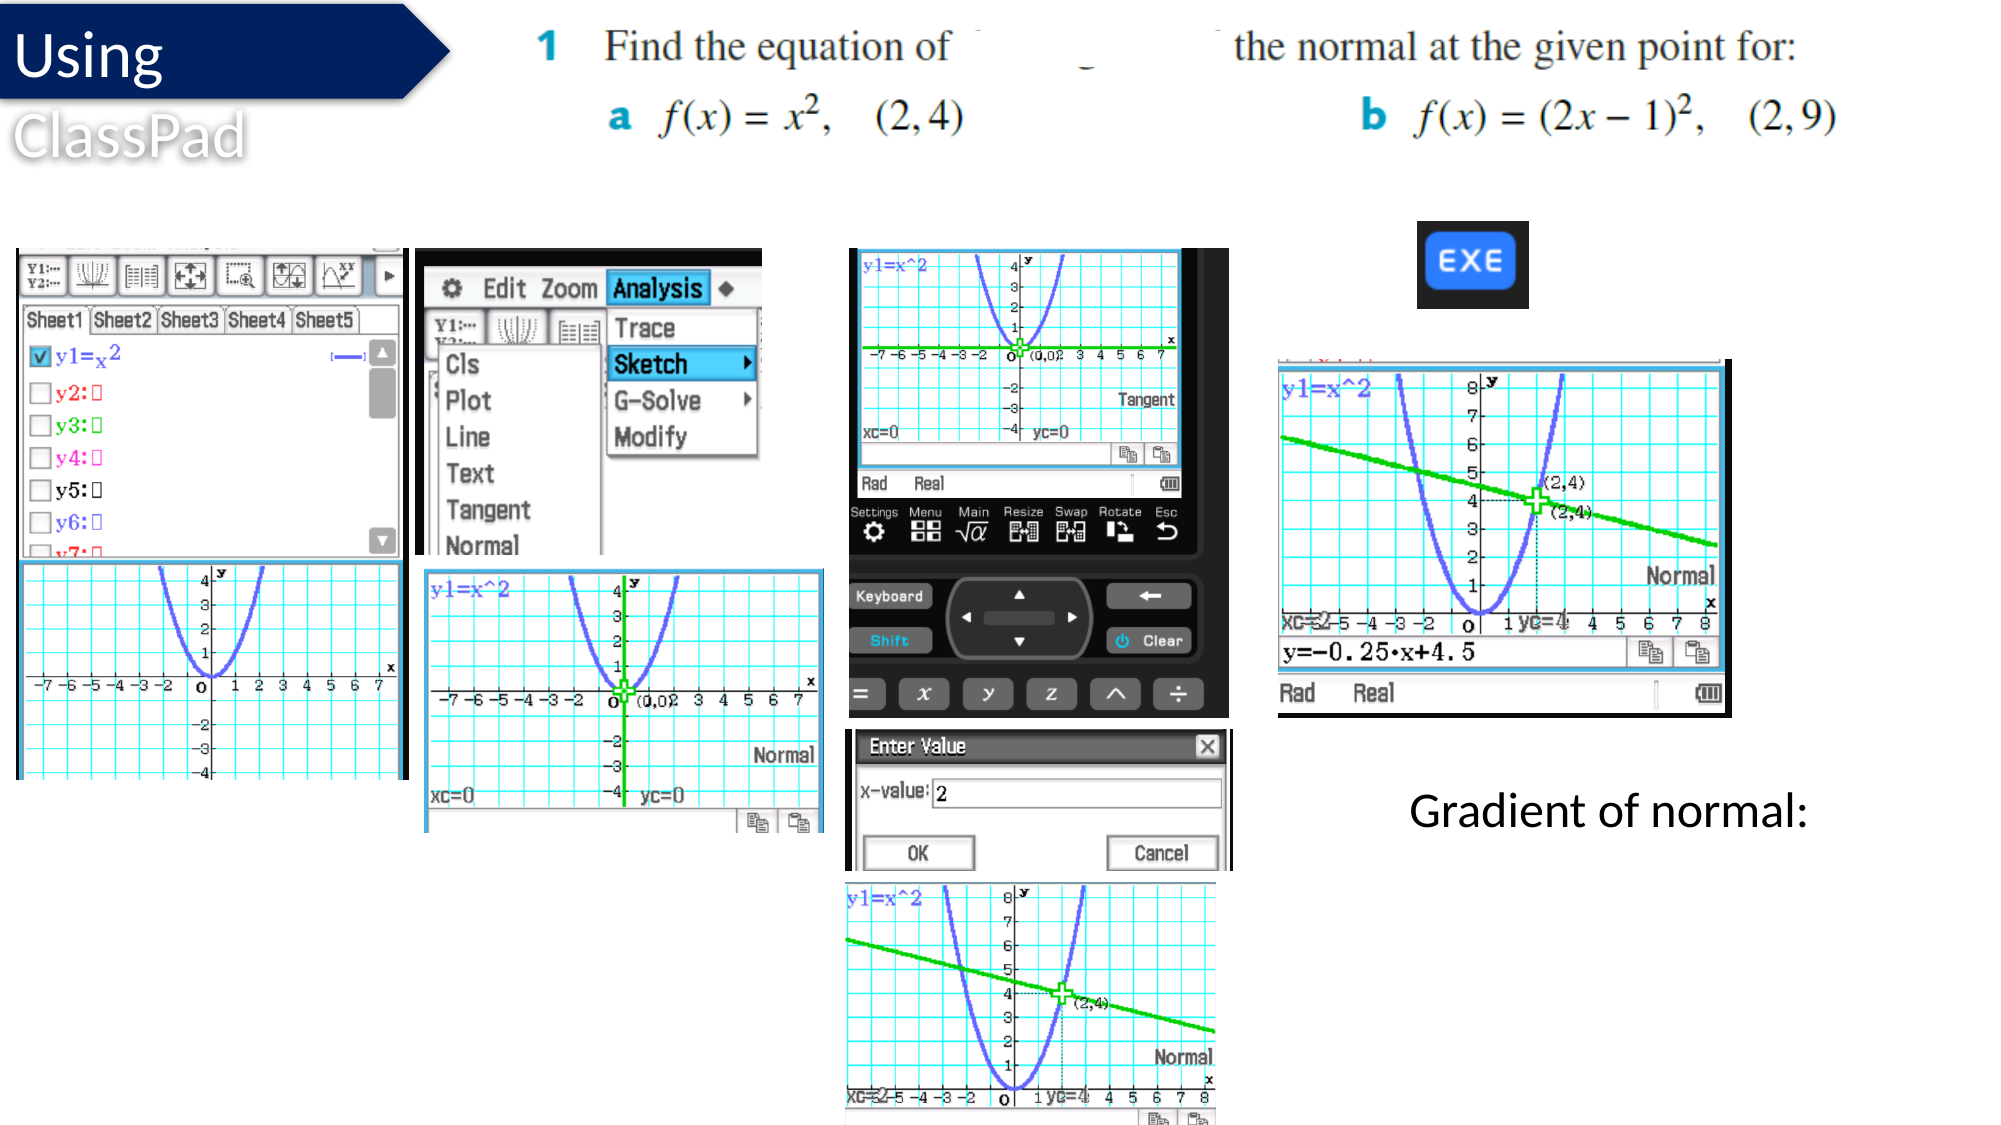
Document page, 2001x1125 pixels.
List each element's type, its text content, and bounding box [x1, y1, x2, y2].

picture [1417, 221, 1529, 309]
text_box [525, 10, 1850, 144]
picture [849, 248, 1229, 718]
picture [845, 882, 1216, 1125]
text_box Using ClassPad [0, 3, 451, 99]
picture [415, 248, 762, 555]
picture [845, 729, 1233, 871]
picture [424, 568, 824, 833]
picture [16, 248, 409, 780]
picture [1278, 359, 1732, 718]
